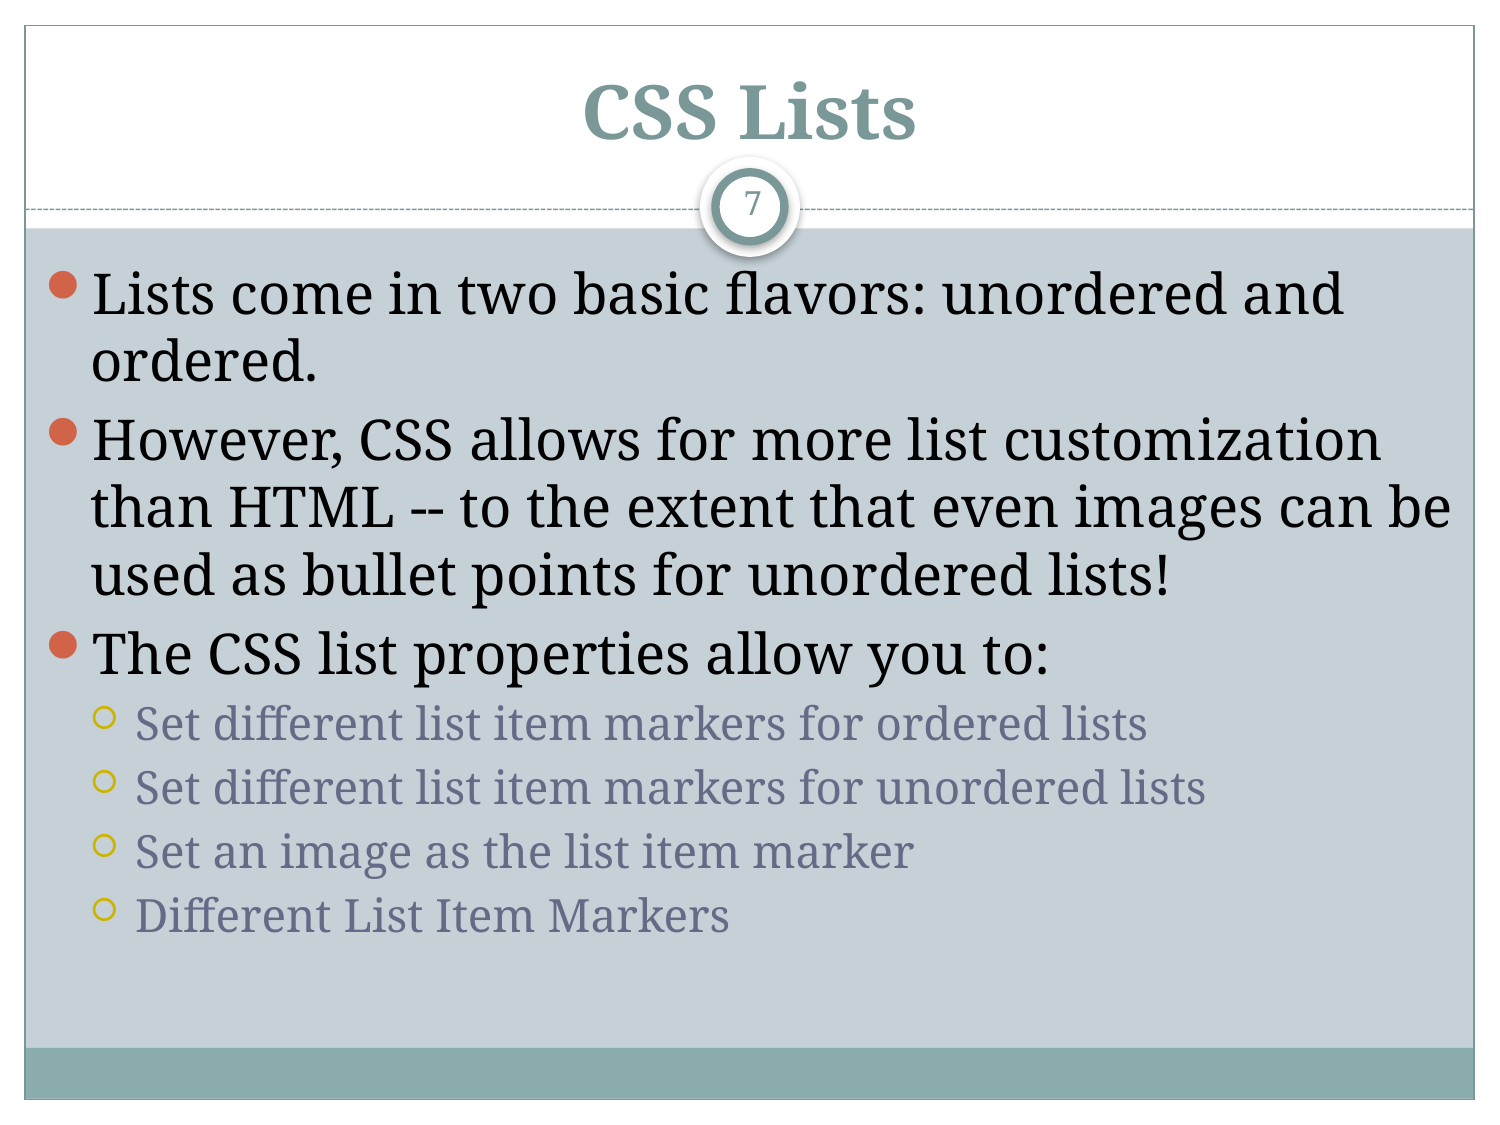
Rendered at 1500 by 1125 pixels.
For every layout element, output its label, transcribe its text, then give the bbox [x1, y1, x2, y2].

title CSS Lists [49, 37, 1450, 162]
slide_number 7 [715, 168, 791, 241]
list Lists come in two basic flavors: unordered and ordered. However, CSS allows for more list customization than HTML -- to the extent that even images can be used as bullet points for unordered lists! The CSS list properties allow you to: Set different list item markers for ordered lists Set different list item markers for unordered lists Set an image as the list item marker Different List Item Markers [30, 250, 1475, 1063]
